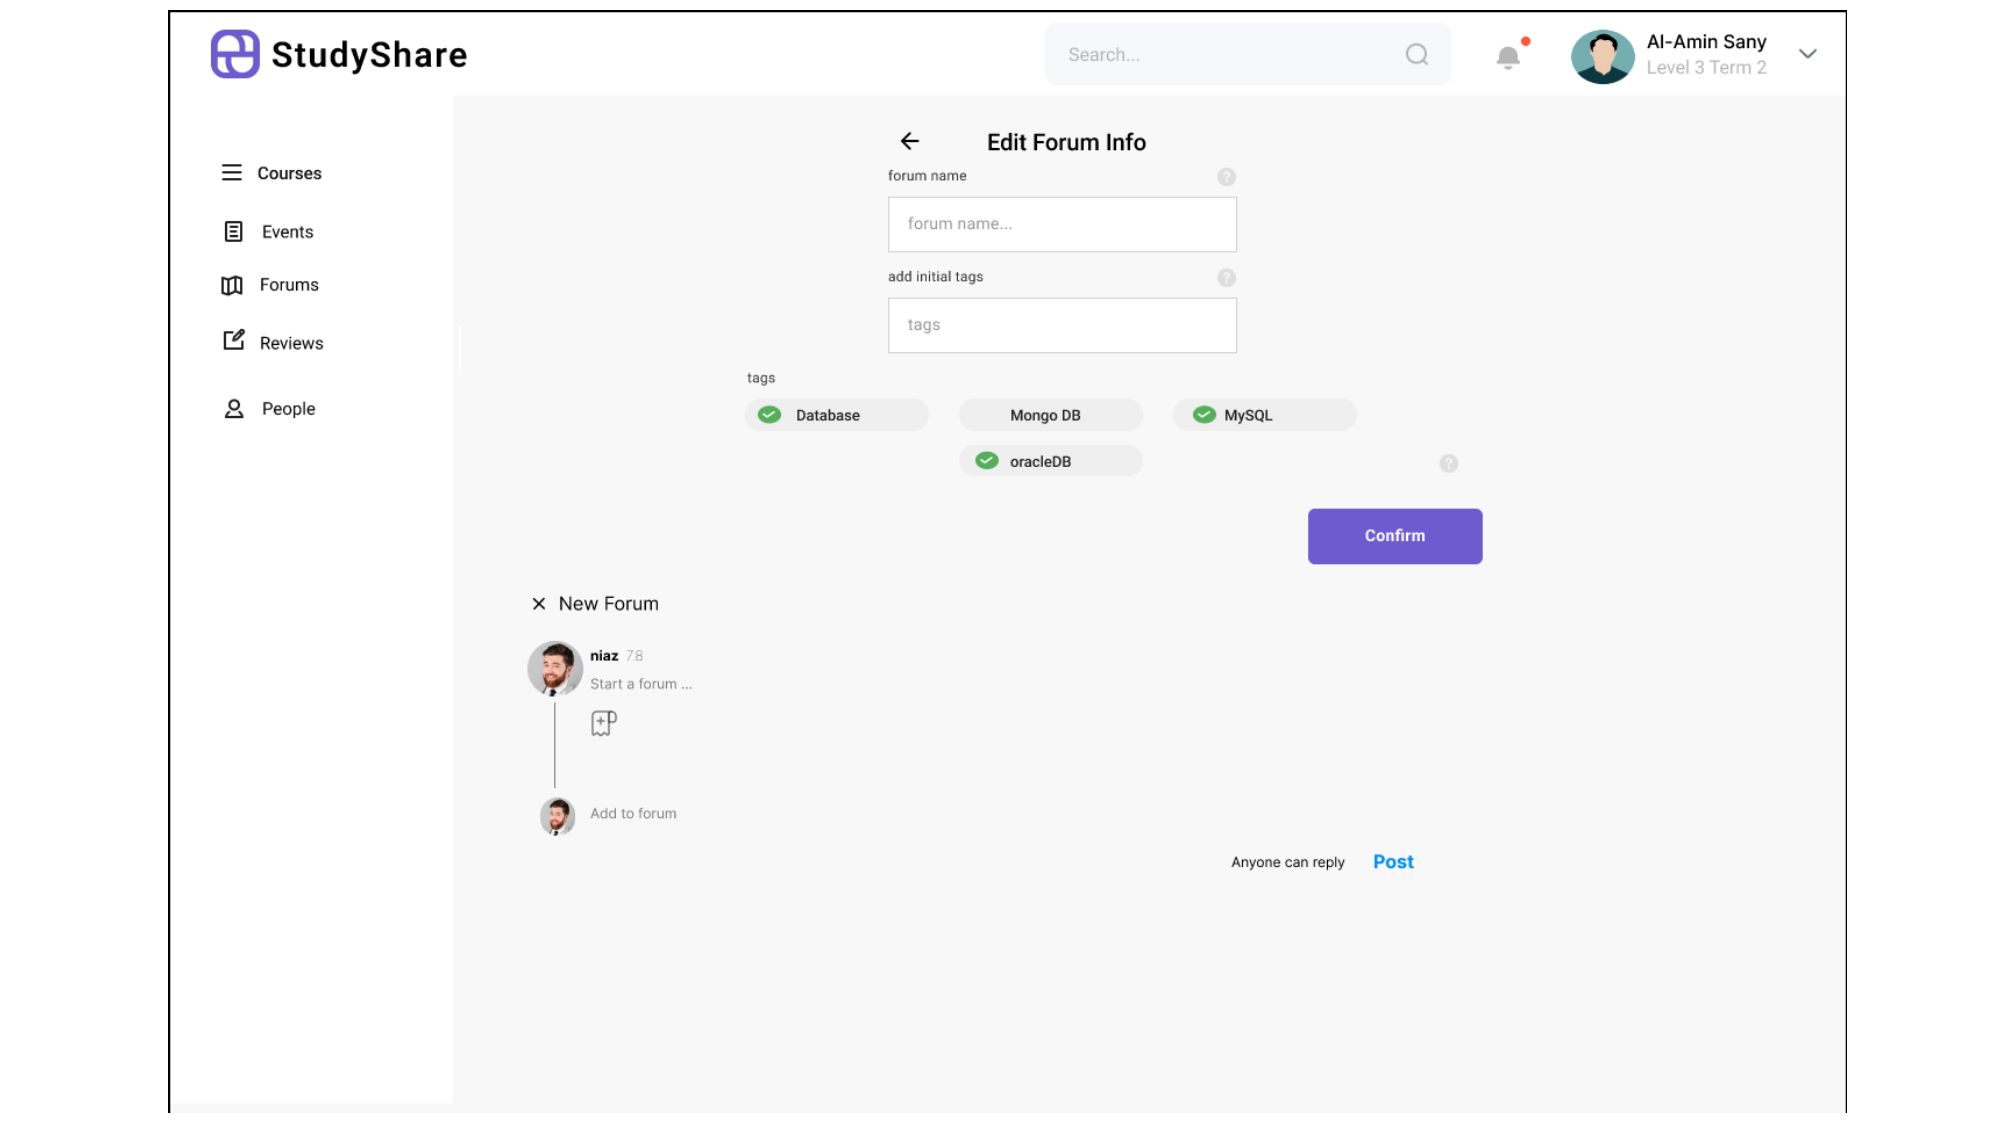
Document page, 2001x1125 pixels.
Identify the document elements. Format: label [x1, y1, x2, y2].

picture [168, 10, 1847, 1113]
